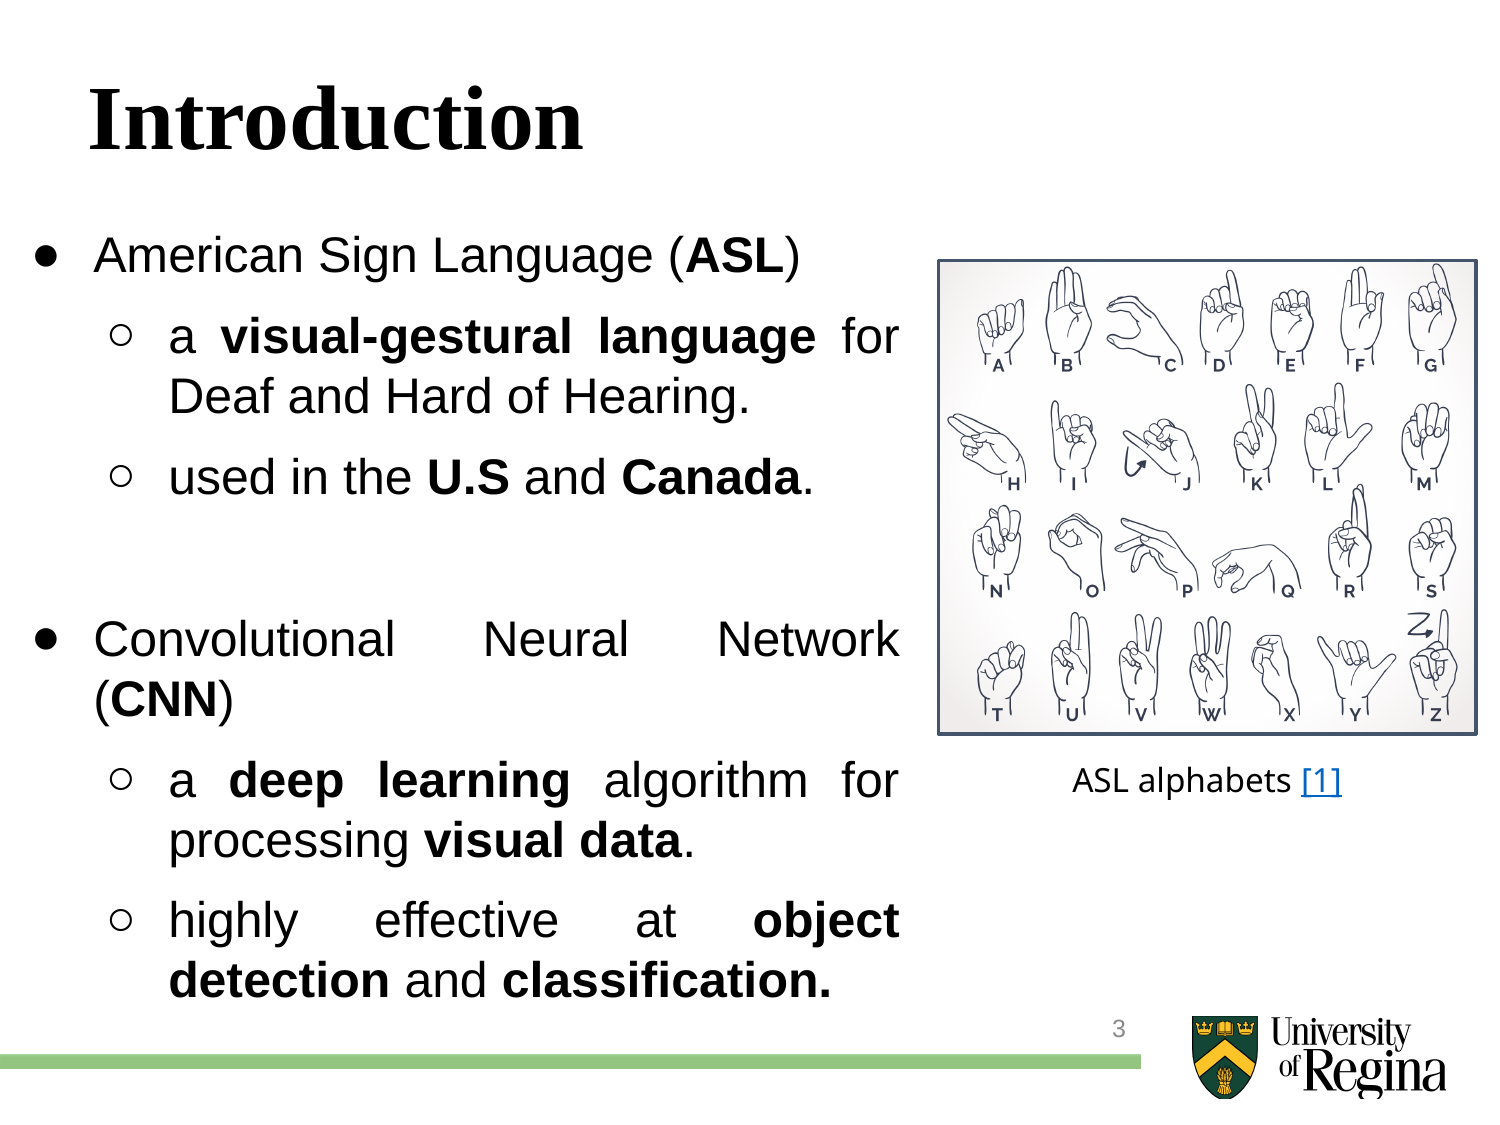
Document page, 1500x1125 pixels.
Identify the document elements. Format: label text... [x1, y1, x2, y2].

slide_number <number> [790, 997, 1141, 1058]
picture [939, 261, 1475, 733]
text_box ASL alphabets [1] [1012, 743, 1402, 819]
picture [0, 1054, 1141, 1069]
title Introduction [87, 53, 1438, 187]
picture [1192, 1016, 1446, 1099]
text_box American Sign Language (ASL) a visual-gestural language for Deaf and Hard of Hearing. used in the U.S and Canada. Convolutional Neural Network (CNN) a deep learning algorithm for processing visual data. highly effective at object detection and classification. [3, 215, 915, 1016]
